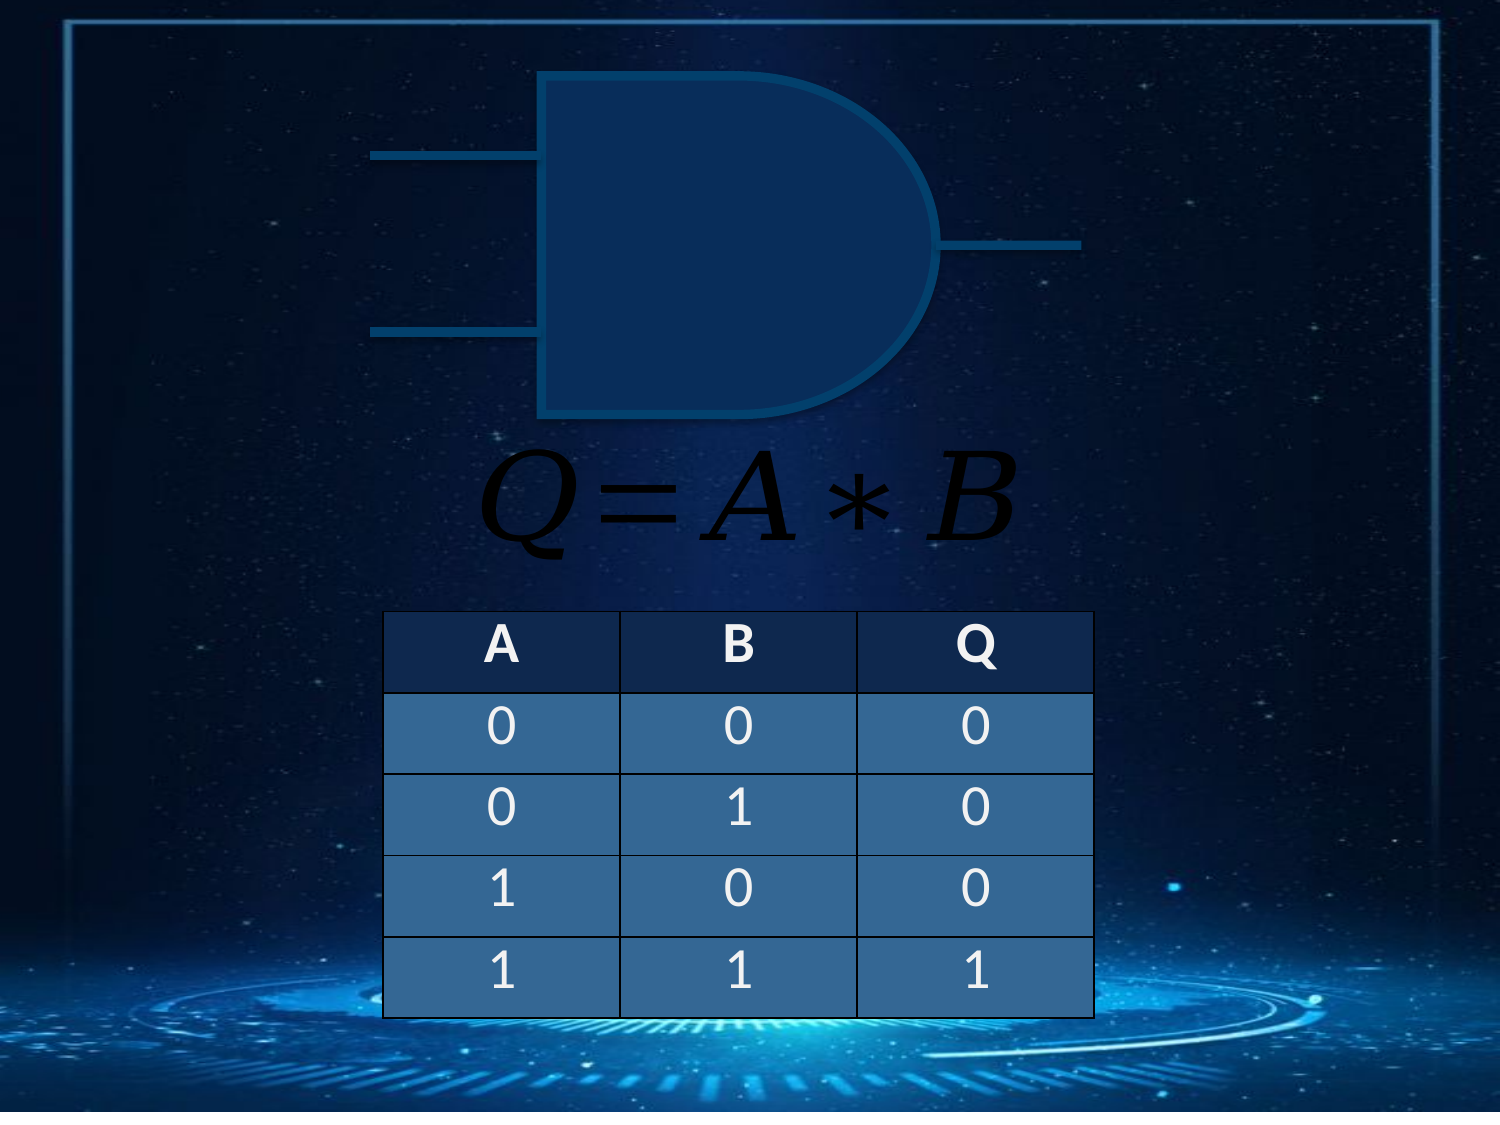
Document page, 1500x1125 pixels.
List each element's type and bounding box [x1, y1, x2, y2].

text_box [369, 75, 1082, 415]
picture [0, 0, 1500, 1112]
